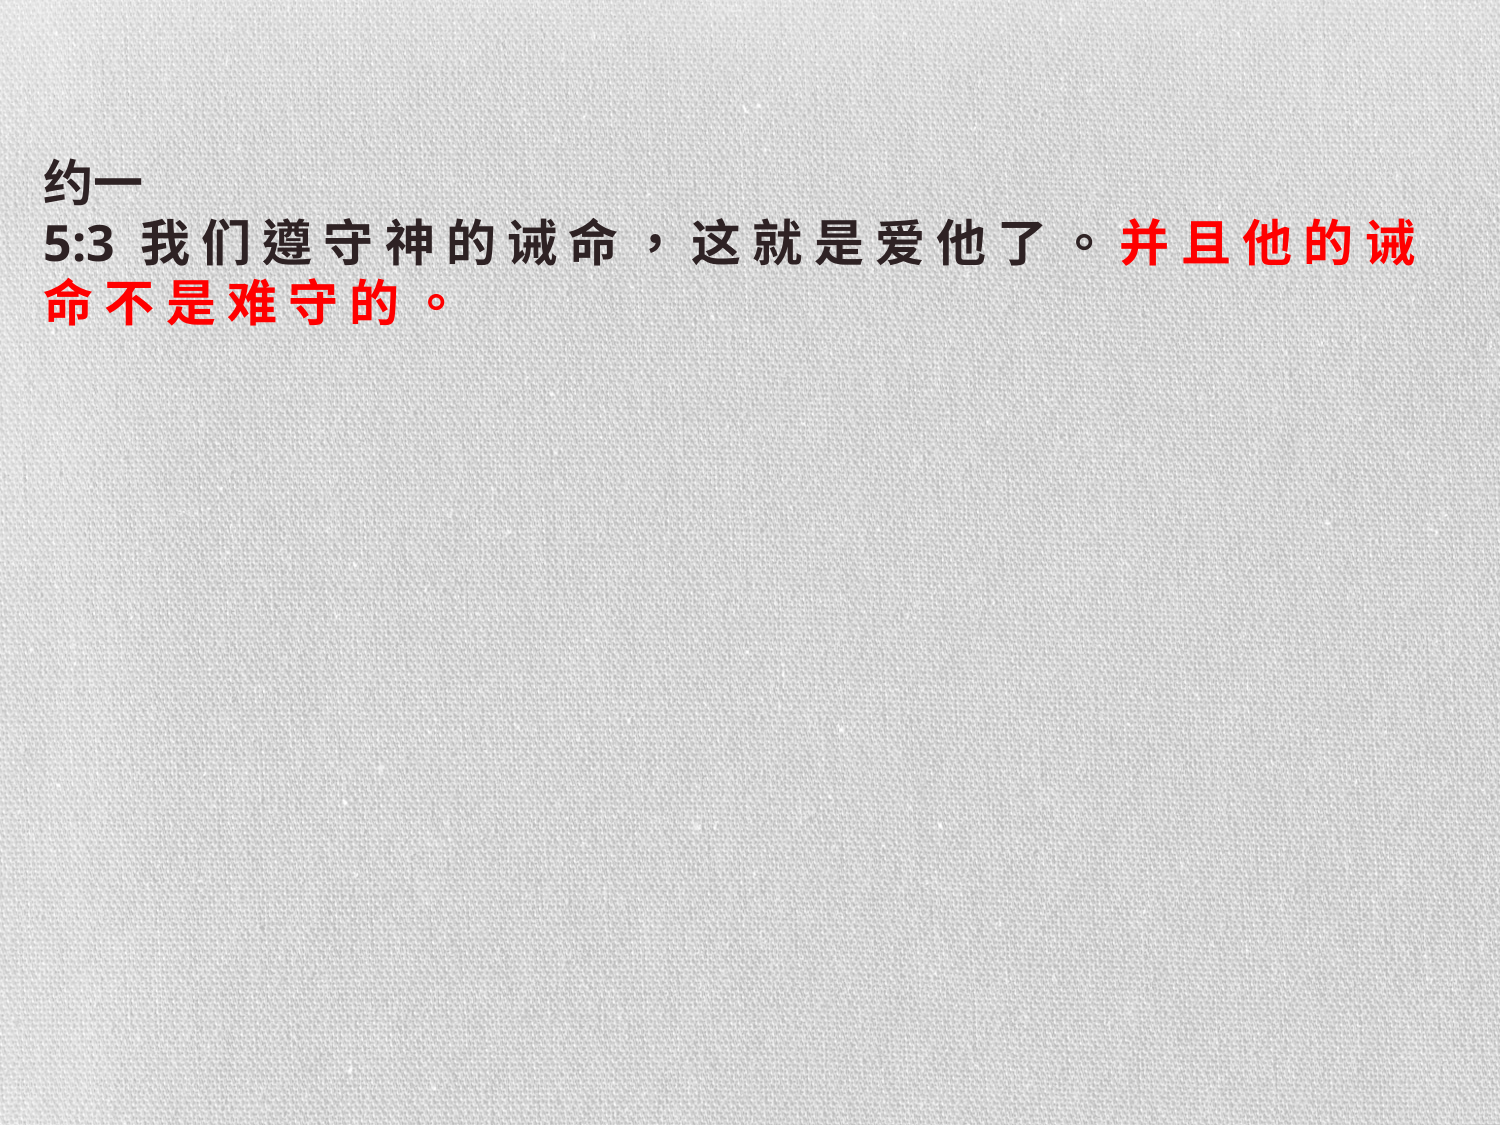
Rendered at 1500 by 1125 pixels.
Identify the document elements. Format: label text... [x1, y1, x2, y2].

text_box [49, 41, 1454, 132]
text_box 约一 5:3 我 们 遵 守 神 的 诫 命 ， 这 就 是 爱 他 了 。 并 且 他 的 诫 命 不 是 难 守 的 。 [28, 143, 1434, 339]
